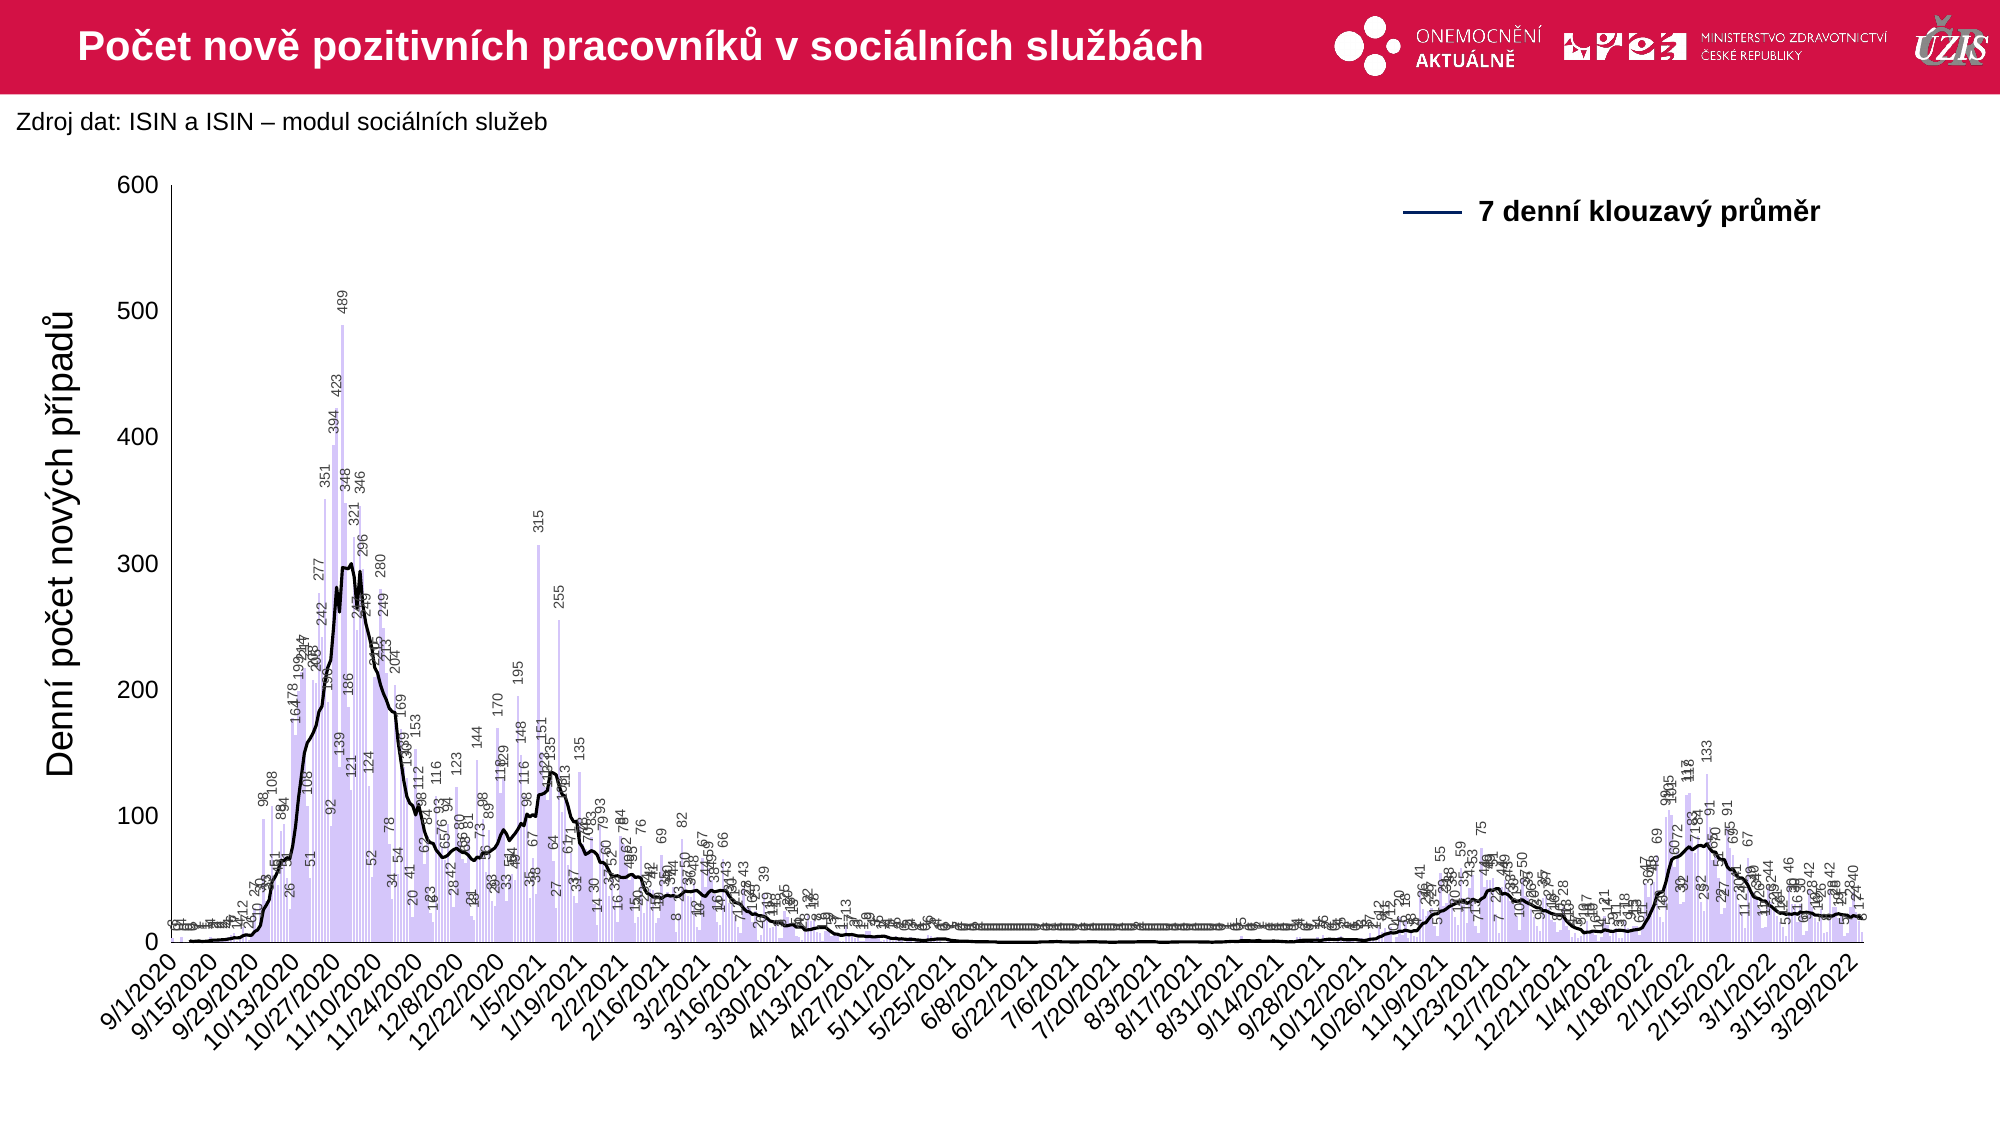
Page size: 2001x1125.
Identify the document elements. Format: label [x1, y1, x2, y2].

text_box [1, 98, 564, 143]
chart [57, 153, 1901, 1074]
text_box [27, 295, 57, 794]
picture [1563, 31, 1888, 60]
picture [1915, 15, 1989, 66]
picture [1334, 16, 1542, 76]
title [62, 0, 1265, 95]
